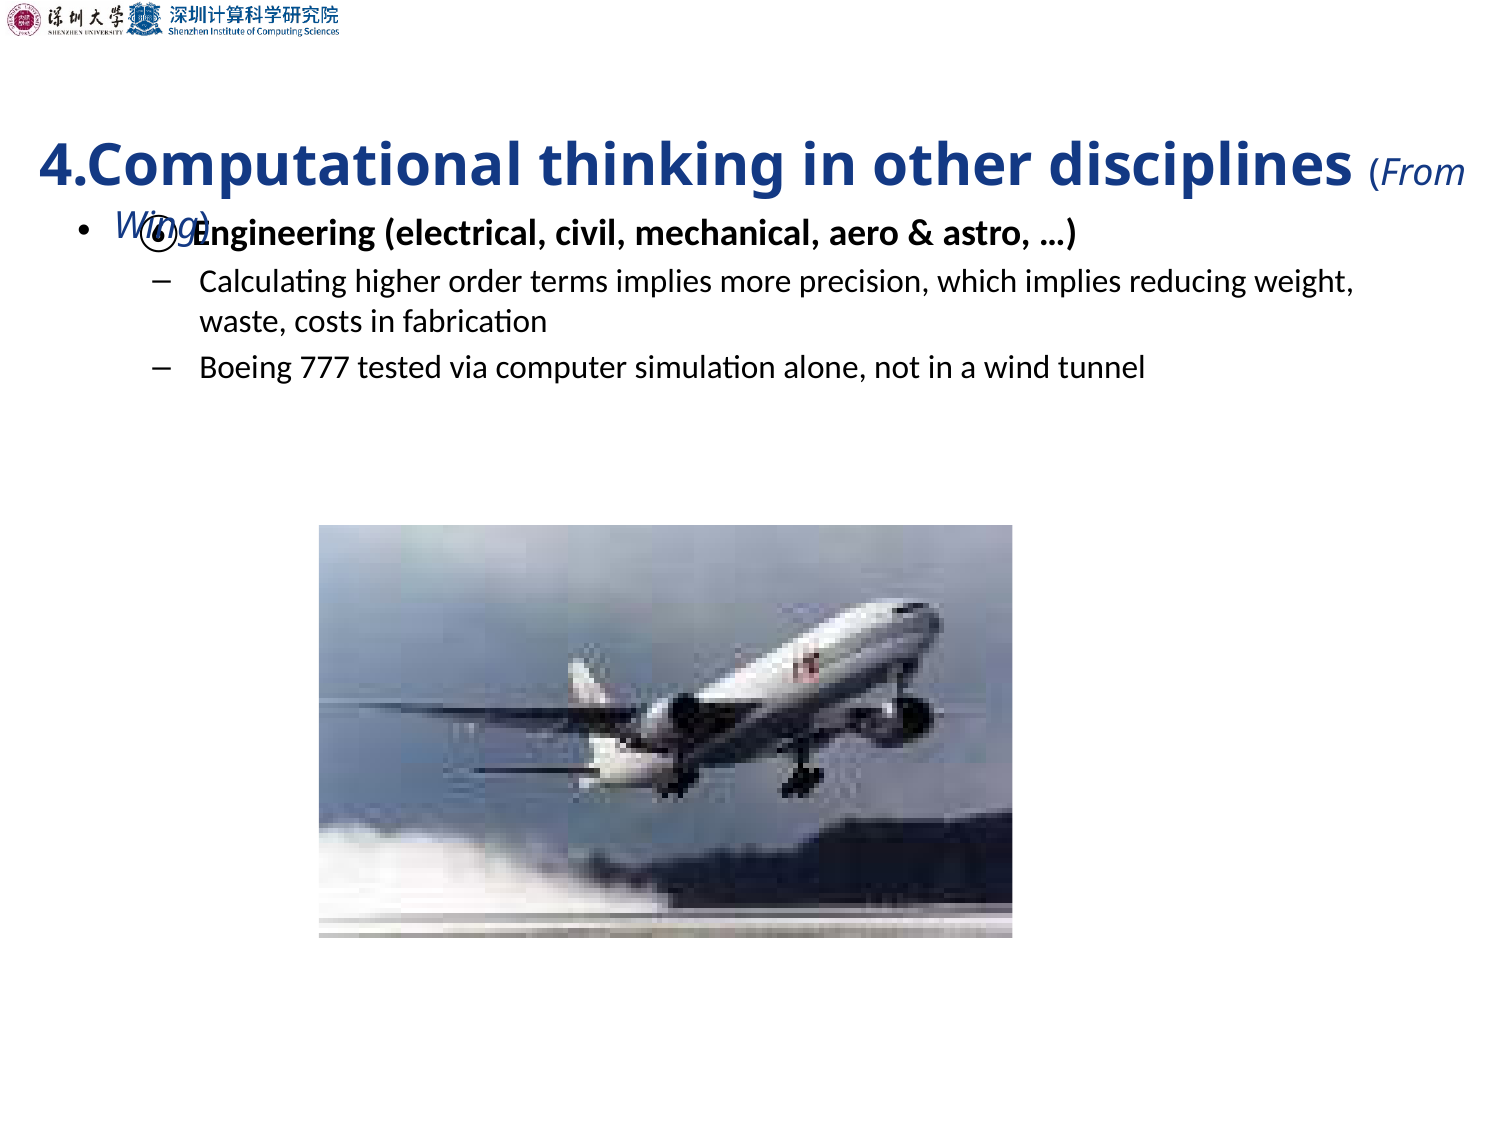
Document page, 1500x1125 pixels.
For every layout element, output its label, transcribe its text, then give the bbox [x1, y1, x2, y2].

list ⑥ Engineering (electrical, civil, mechanical, aero & astro, …) Calculating higher order terms implies more precision, which implies reducing weight, waste, costs in fabrication Boeing 777 tested via computer simulation alone, not in a wind tunnel [62, 199, 1413, 1032]
picture [318, 524, 1013, 938]
picture [5, 1, 124, 36]
text_box 4.Computational thinking in other disciplines (From Wing) [24, 112, 1500, 188]
picture [125, 1, 340, 37]
